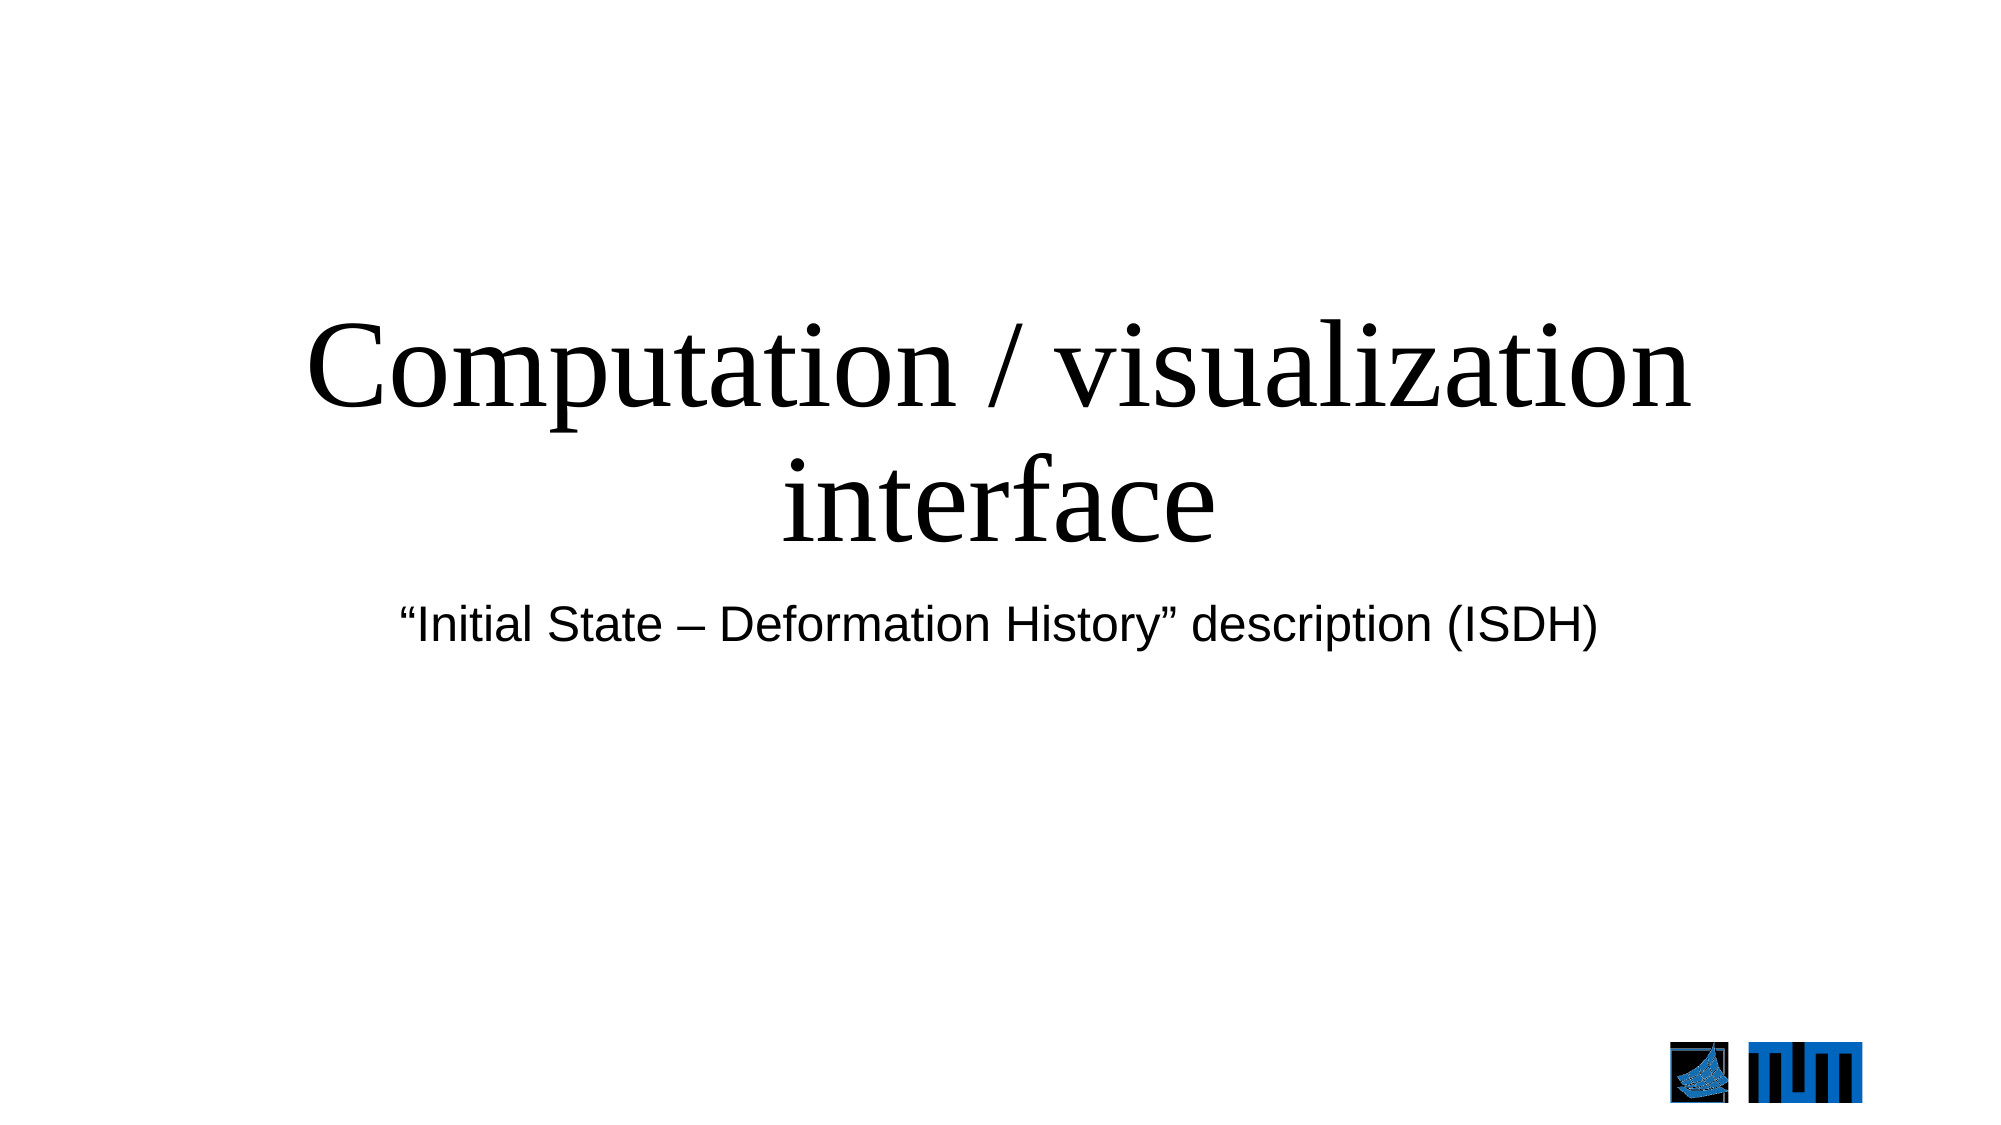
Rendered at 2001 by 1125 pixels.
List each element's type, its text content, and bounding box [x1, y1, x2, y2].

title Computation / visualization interface [249, 184, 1750, 576]
picture [1748, 1042, 1863, 1103]
picture [1670, 1042, 1729, 1103]
subtitle “Initial State – Deformation History” description (ISDH) [249, 590, 1750, 863]
